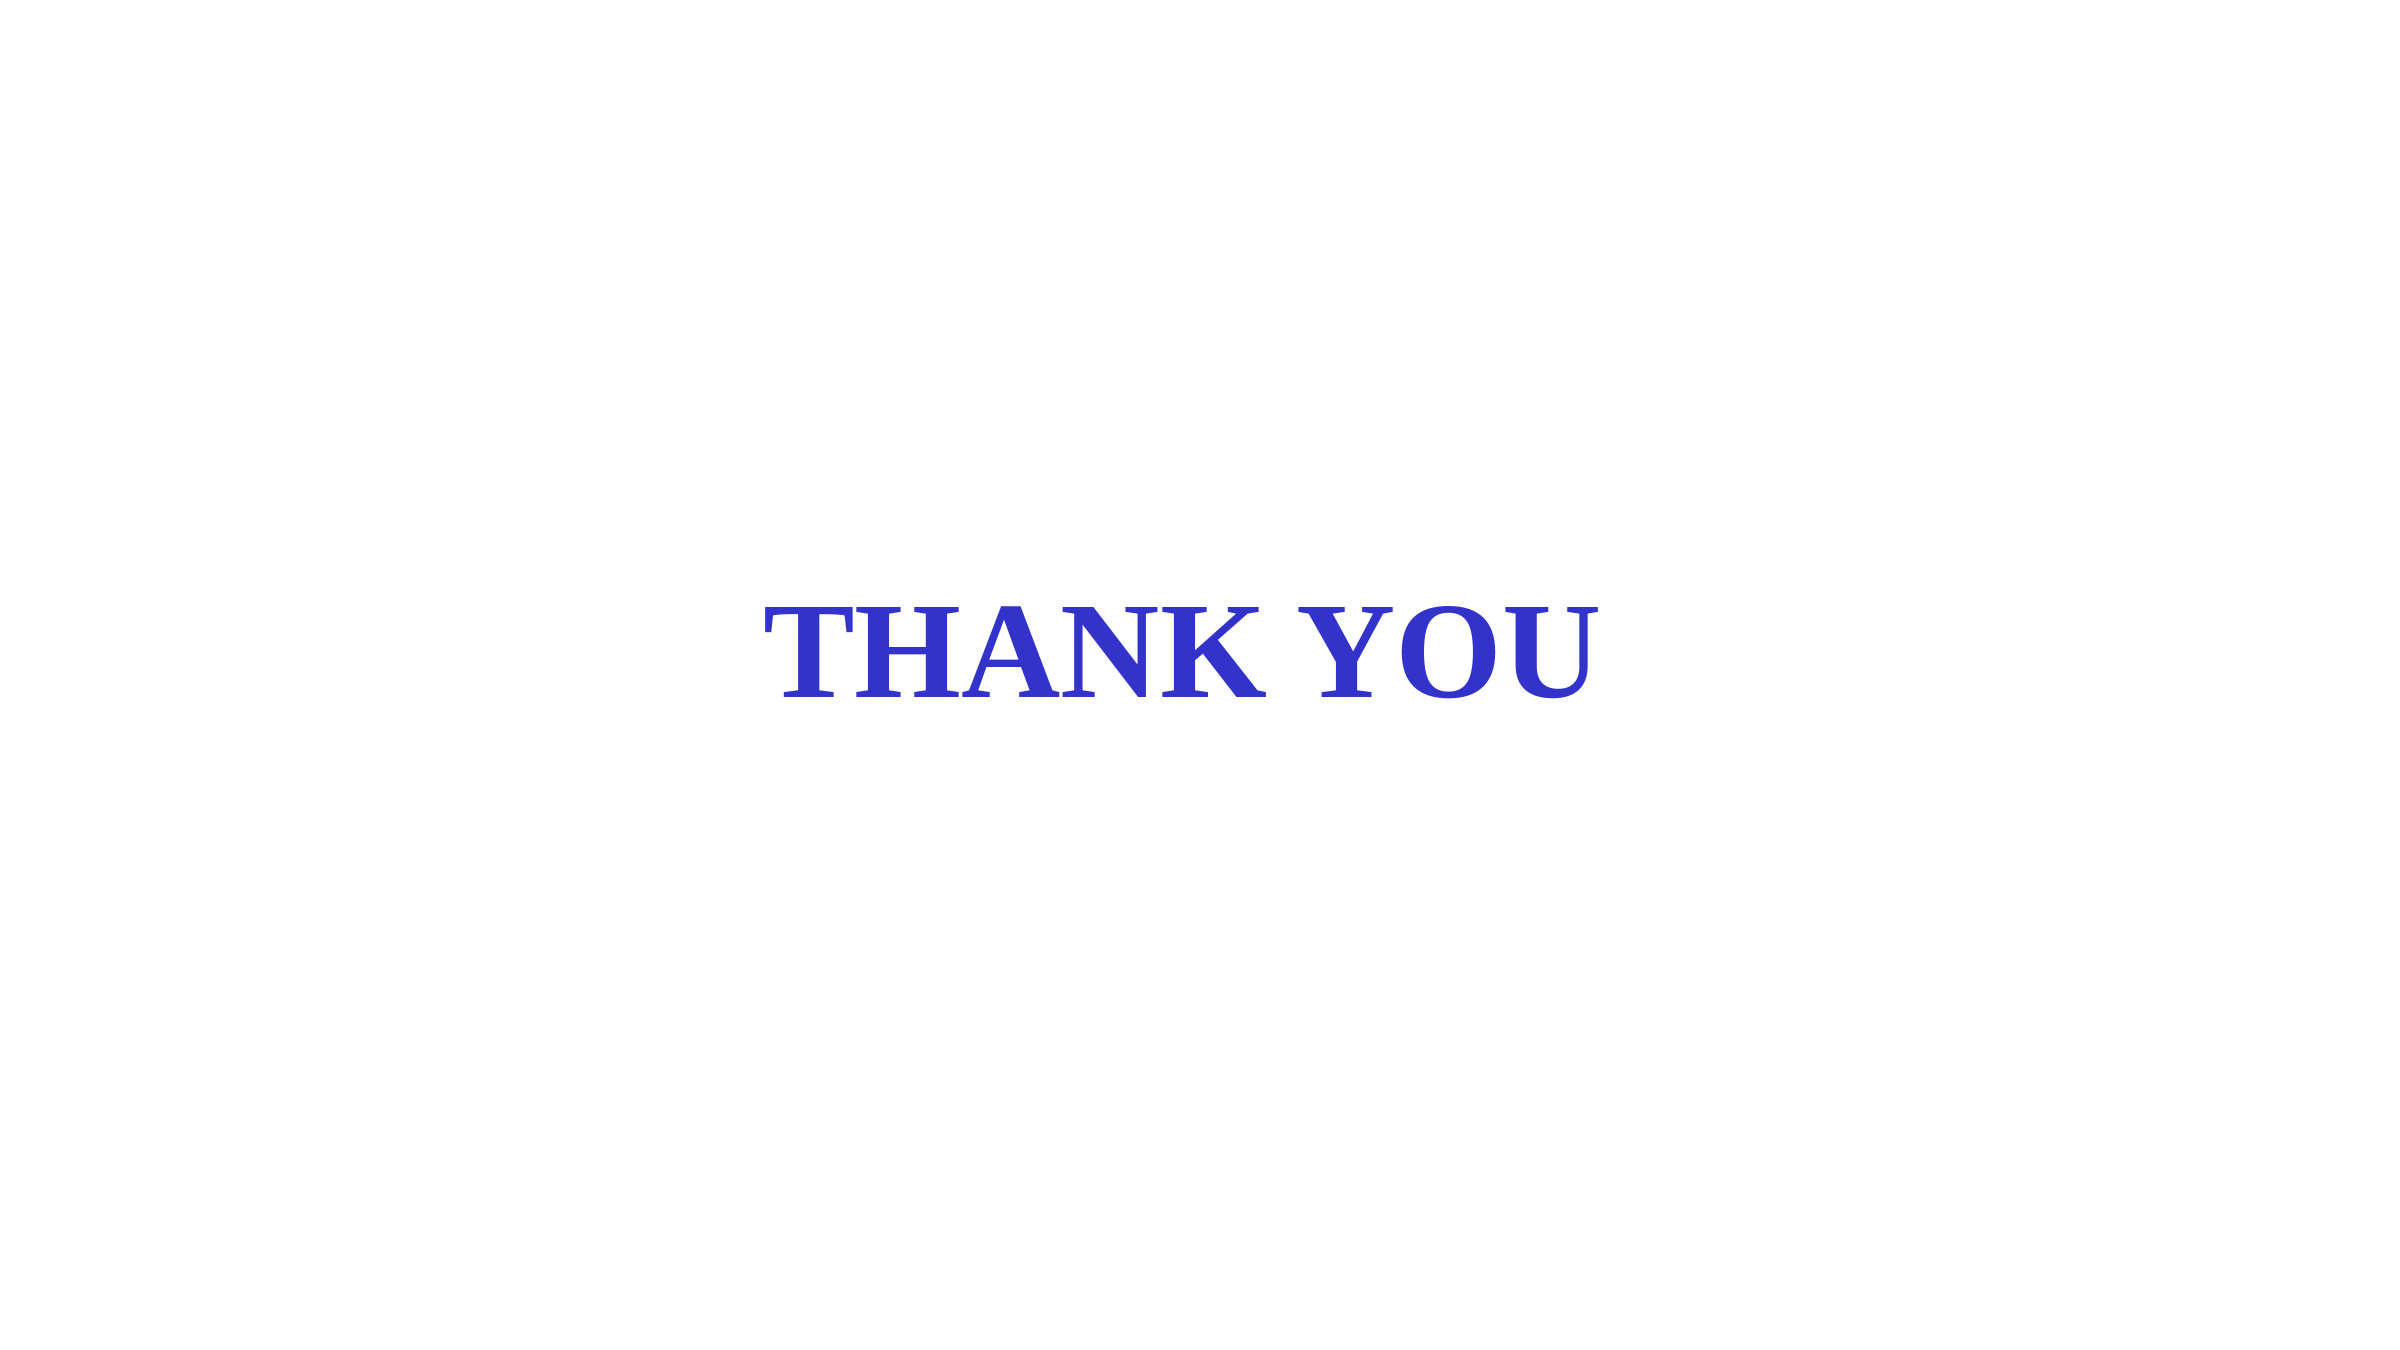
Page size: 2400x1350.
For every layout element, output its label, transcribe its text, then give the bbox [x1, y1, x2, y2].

text_box THANK YOU [748, 553, 1652, 733]
